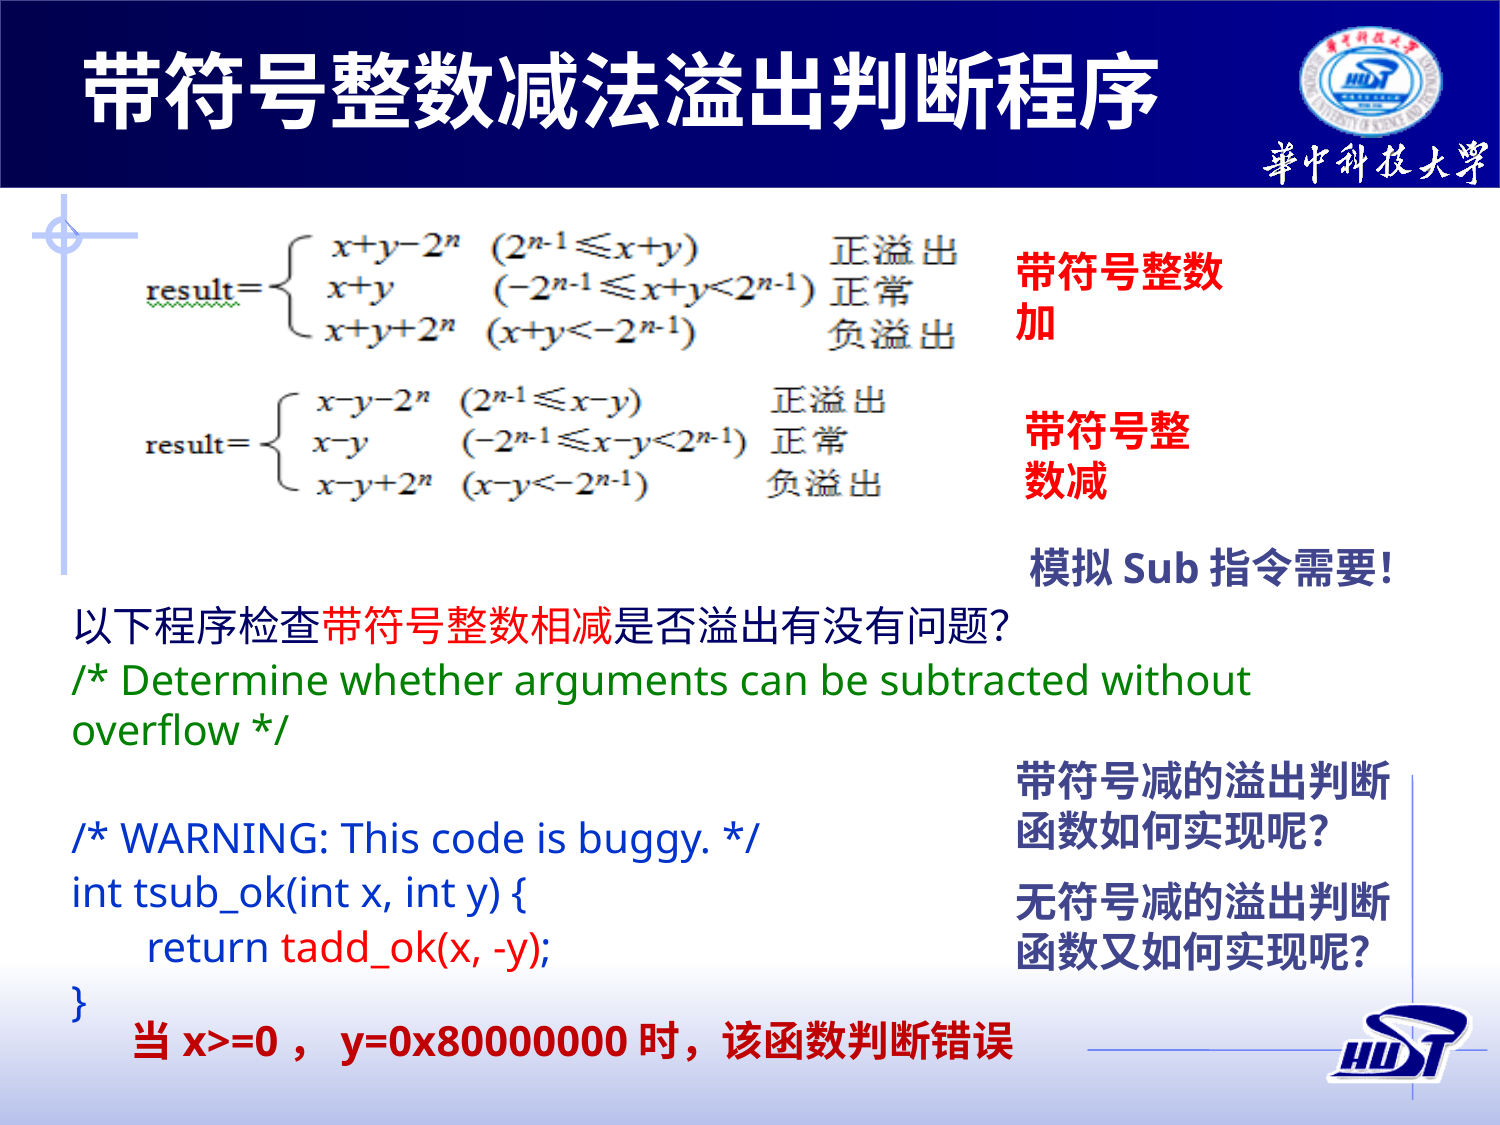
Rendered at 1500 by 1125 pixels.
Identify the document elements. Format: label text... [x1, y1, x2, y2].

text_box 模拟Sub指令需要！ [1029, 524, 1406, 600]
text_box 当x>=0，y=0x80000000时，该函数判断错误 [116, 999, 1030, 1072]
picture [1262, 140, 1488, 185]
title 带符号整数减法溢出判断程序 [64, 42, 1416, 136]
picture [1299, 26, 1443, 138]
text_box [137, 381, 1231, 514]
text_box 带符号减的溢出判断函数如何实现呢？ 无符号减的溢出判断函数又如何实现呢？ [1000, 747, 1422, 983]
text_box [137, 216, 1243, 356]
list 以下程序检查带符号整数相减是否溢出有没有问题？ /* Determine whether arguments can be subtracted without overflow */ /* WARNING: This code is buggy. */ int tsub_ok(int x, int y) { return tadd_ok(x, -y); } [55, 591, 1407, 1028]
